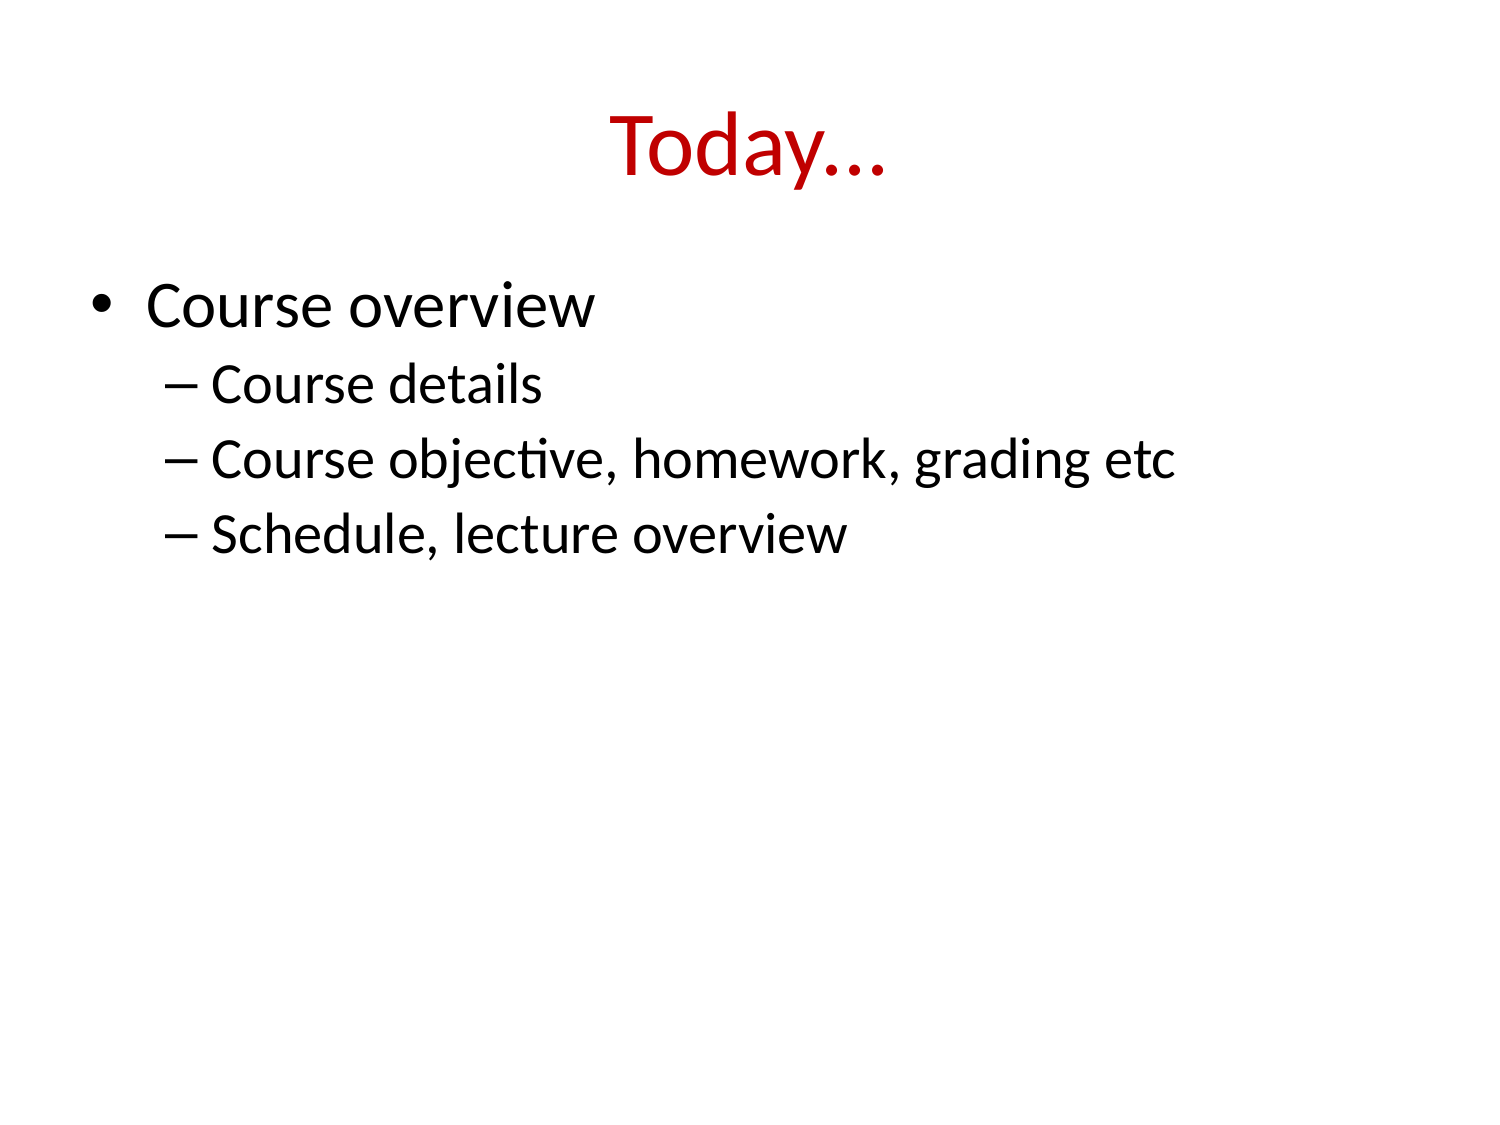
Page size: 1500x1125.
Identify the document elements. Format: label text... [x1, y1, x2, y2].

title Today... [75, 45, 1425, 233]
list Course overview Course details Course objective, homework, grading etc Schedule, lecture overview [75, 262, 1425, 1005]
